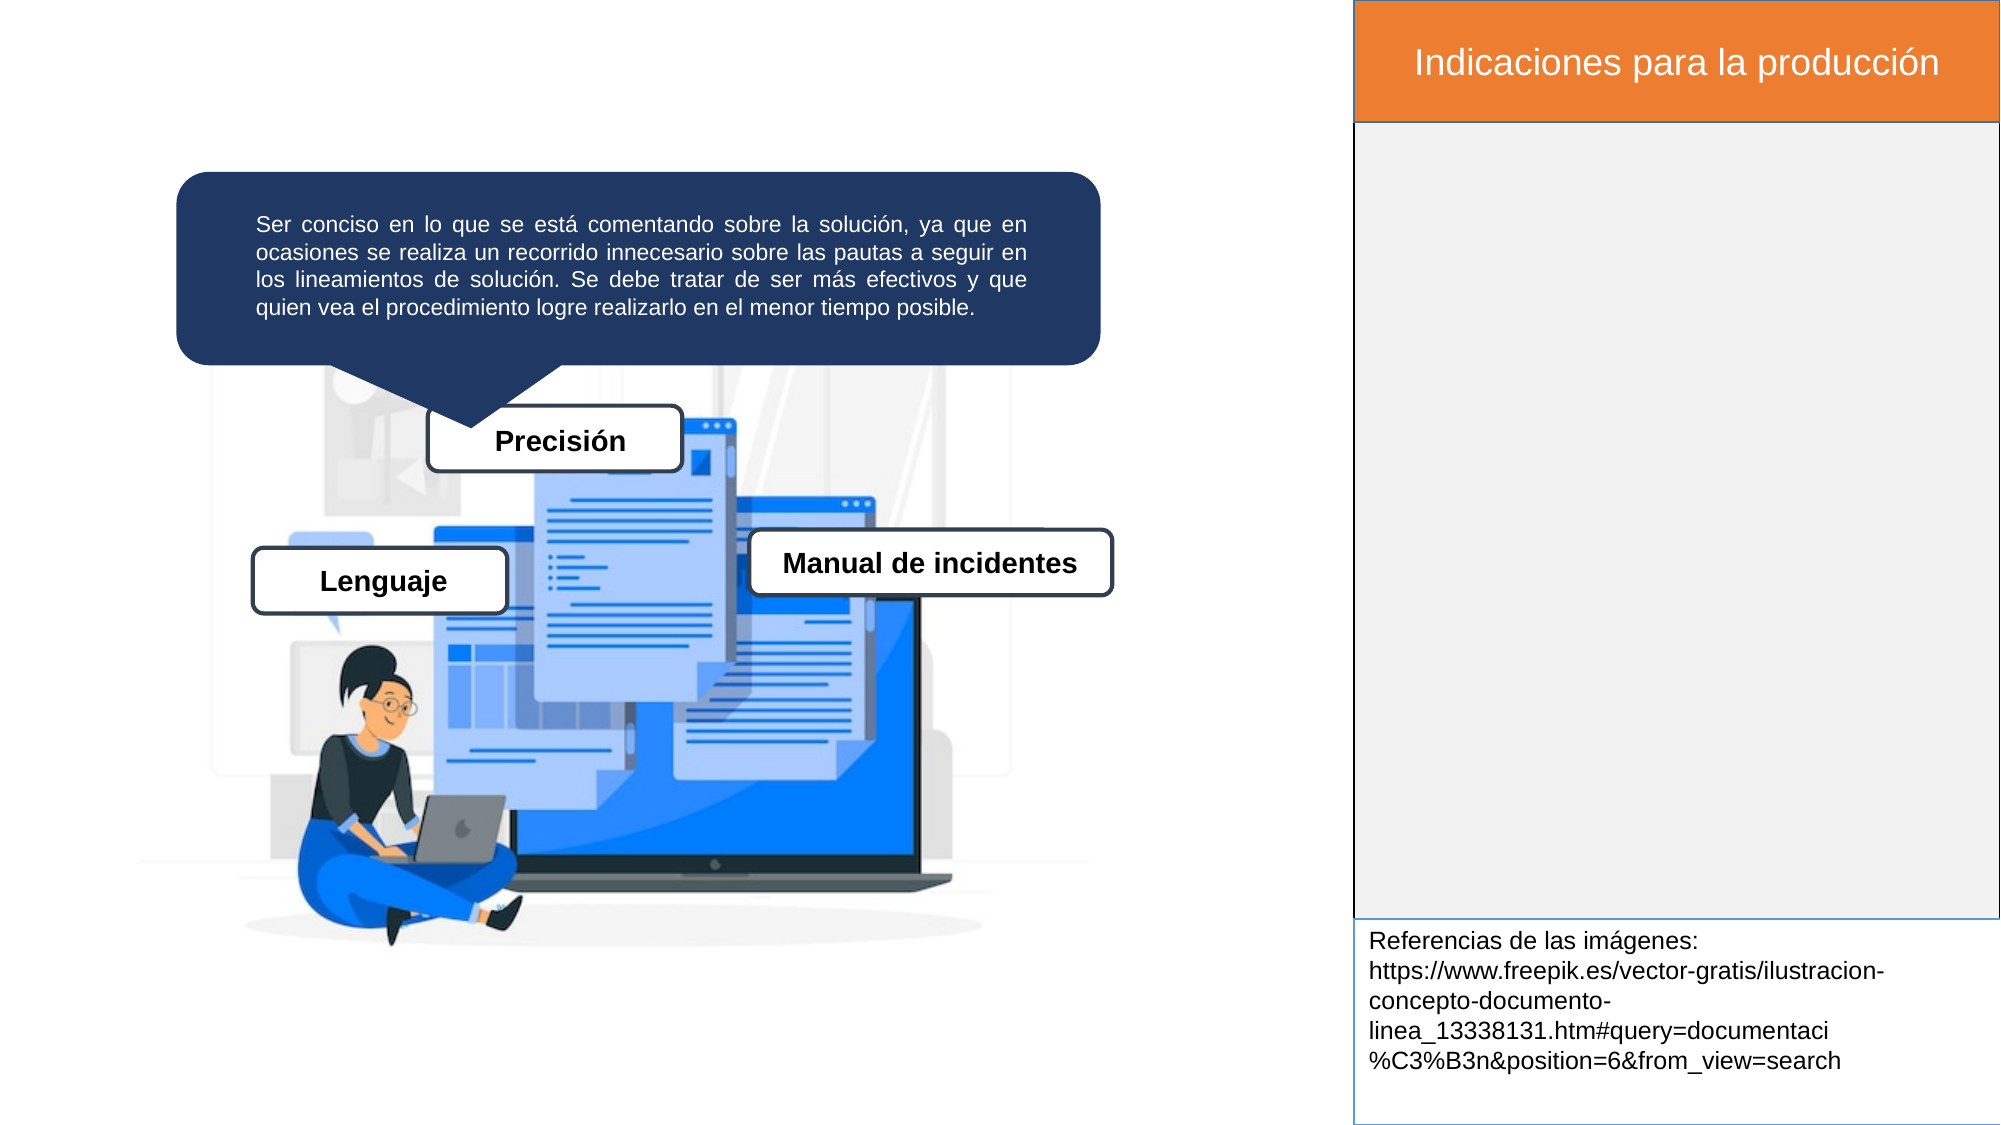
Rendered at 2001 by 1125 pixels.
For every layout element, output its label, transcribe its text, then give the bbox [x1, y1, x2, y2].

text_box [174, 169, 1103, 356]
text_box Indicaciones para la producción [1353, 0, 2000, 122]
text_box [1094, 527, 1115, 598]
text_box Referencias de las imágenes: https://www.freepik.es/vector-gratis/ilustracion-concepto-documento-linea_13338131.htm#query=documentaci%C3%B3n&position=6&from_view=search [1353, 918, 2000, 1125]
picture [138, 305, 1089, 958]
text_box [1353, 122, 2000, 918]
text_box Ser conciso en lo que se está comentando sobre la solución, ya que en ocasiones se realiza un recorrido innecesario sobre las pautas a seguir en los lineamientos de solución. Se debe tratar de ser más efectivos y que quien vea el procedimiento logre realizarlo en el menor tiempo posible. [241, 202, 1043, 304]
